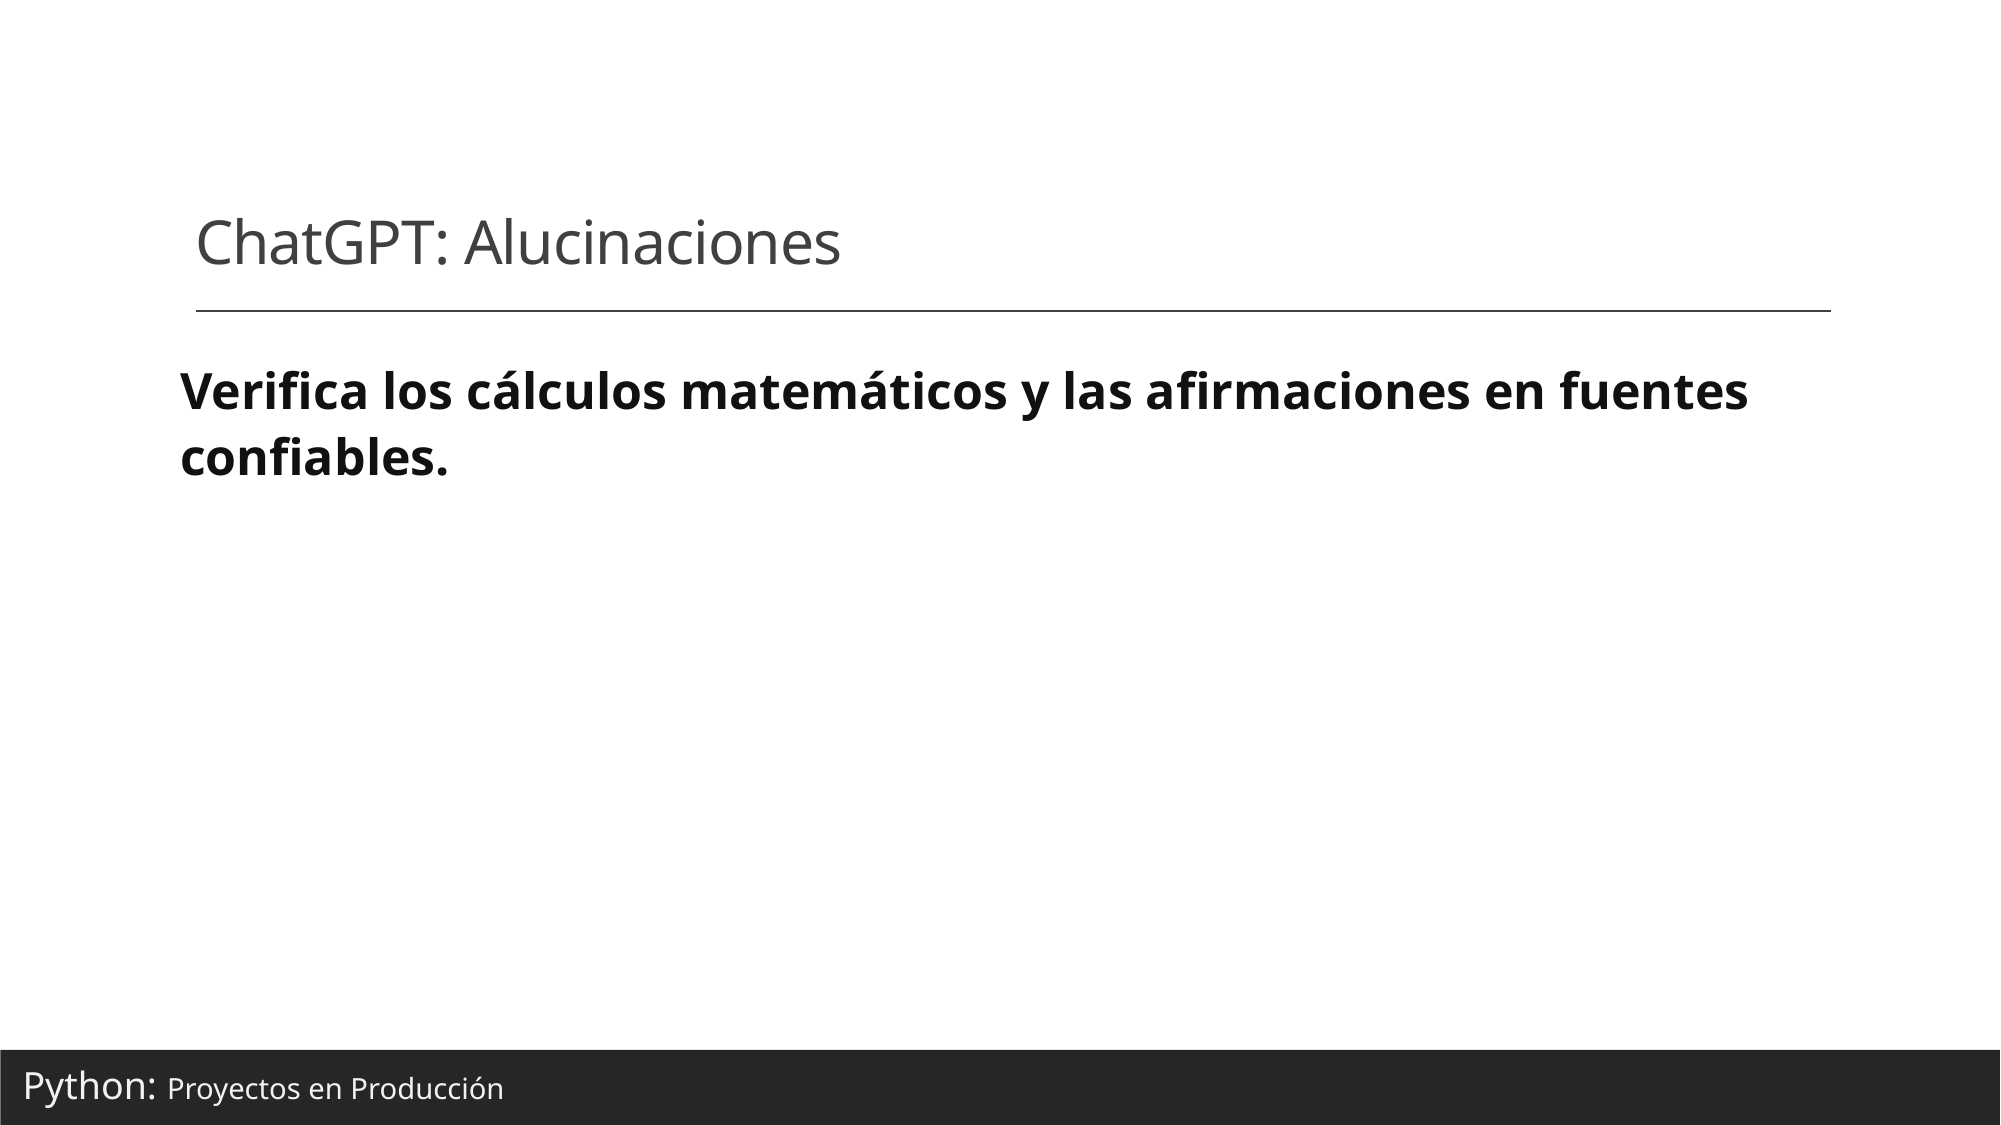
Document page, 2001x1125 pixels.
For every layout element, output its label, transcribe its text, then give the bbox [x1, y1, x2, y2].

list Verifica los cálculos matemáticos y las afirmaciones en fuentes confiables. [180, 345, 1874, 963]
title ChatGPT: Alucinaciones [180, 204, 1506, 285]
text_box Python: Proyectos en Producción [7, 1054, 1008, 1115]
